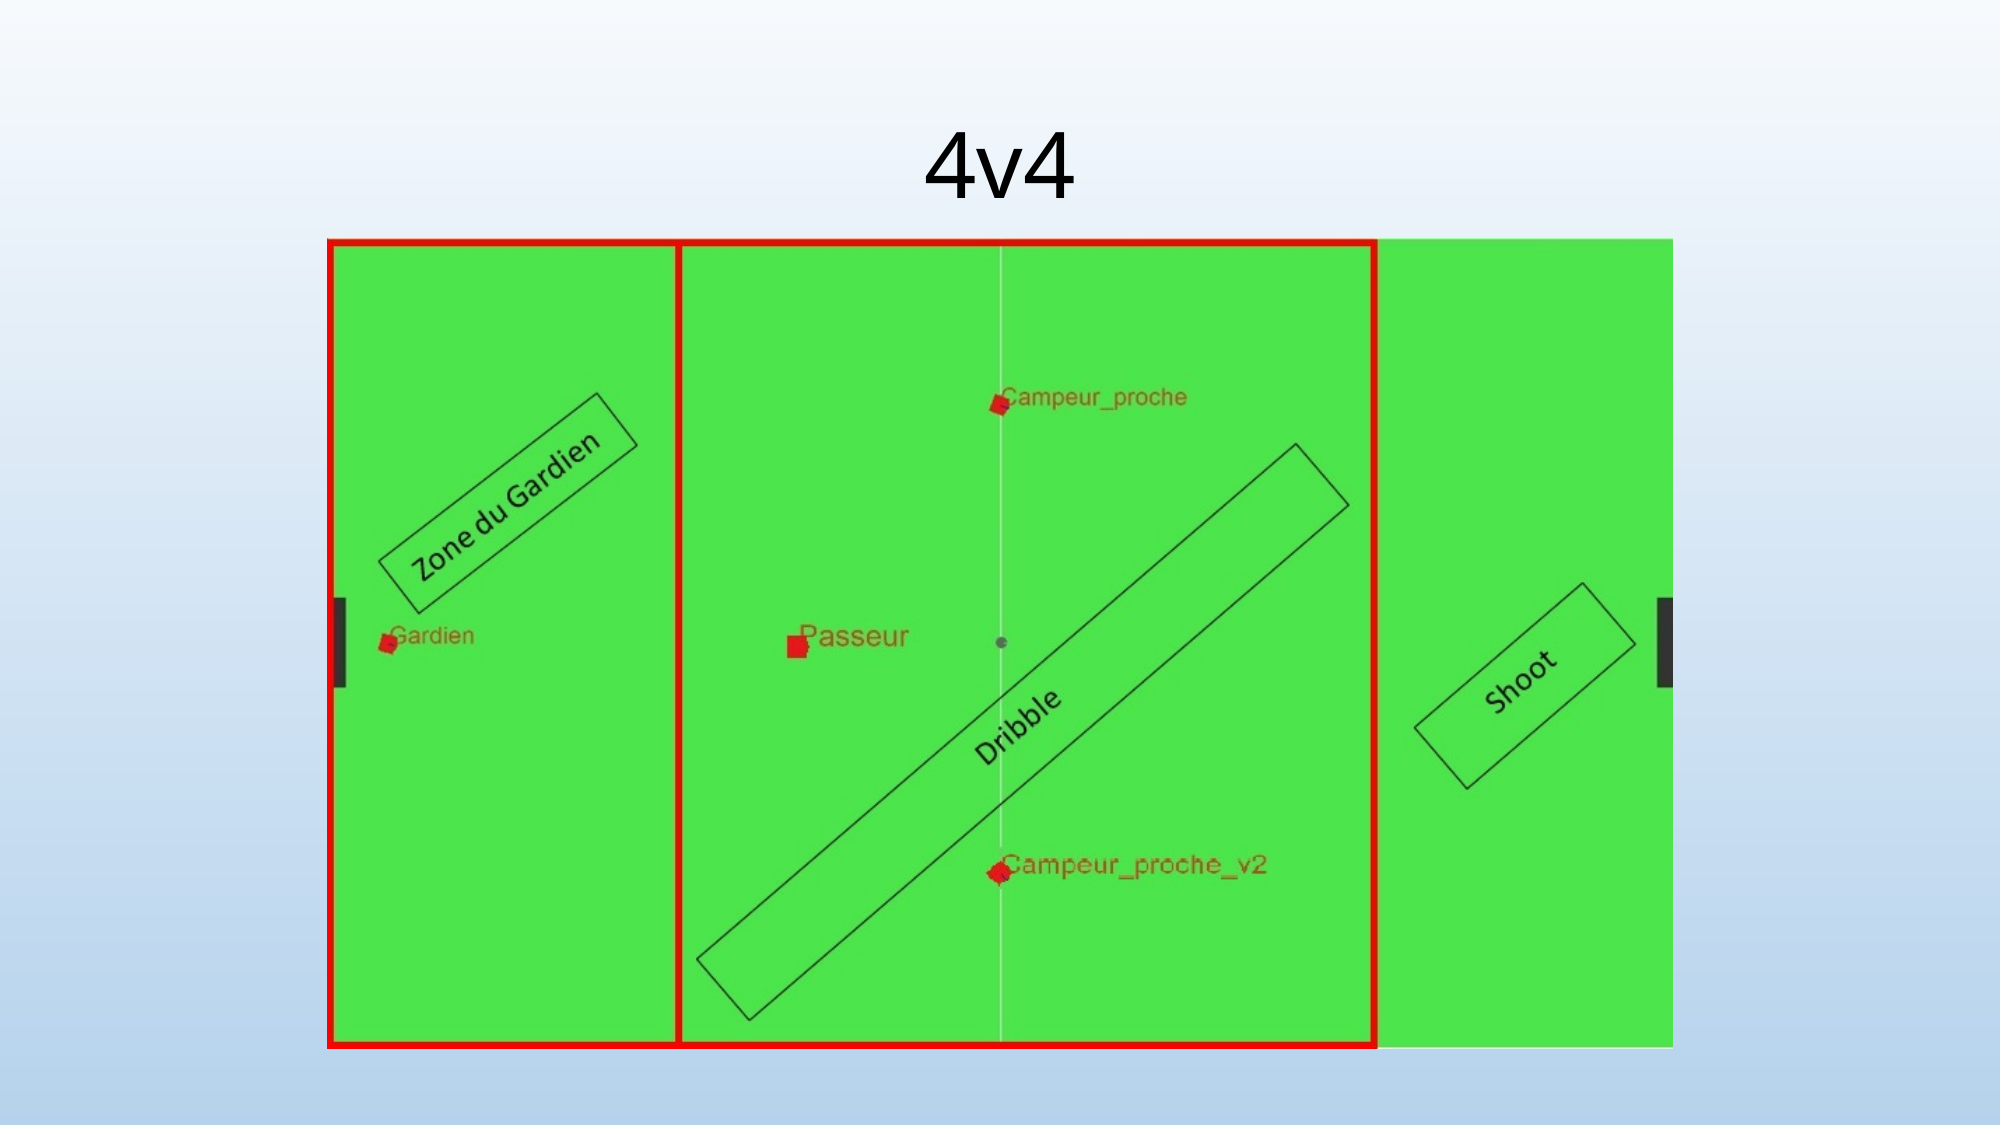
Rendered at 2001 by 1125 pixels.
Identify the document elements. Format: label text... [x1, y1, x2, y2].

title 4v4 [137, 59, 1863, 278]
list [327, 238, 1673, 1049]
